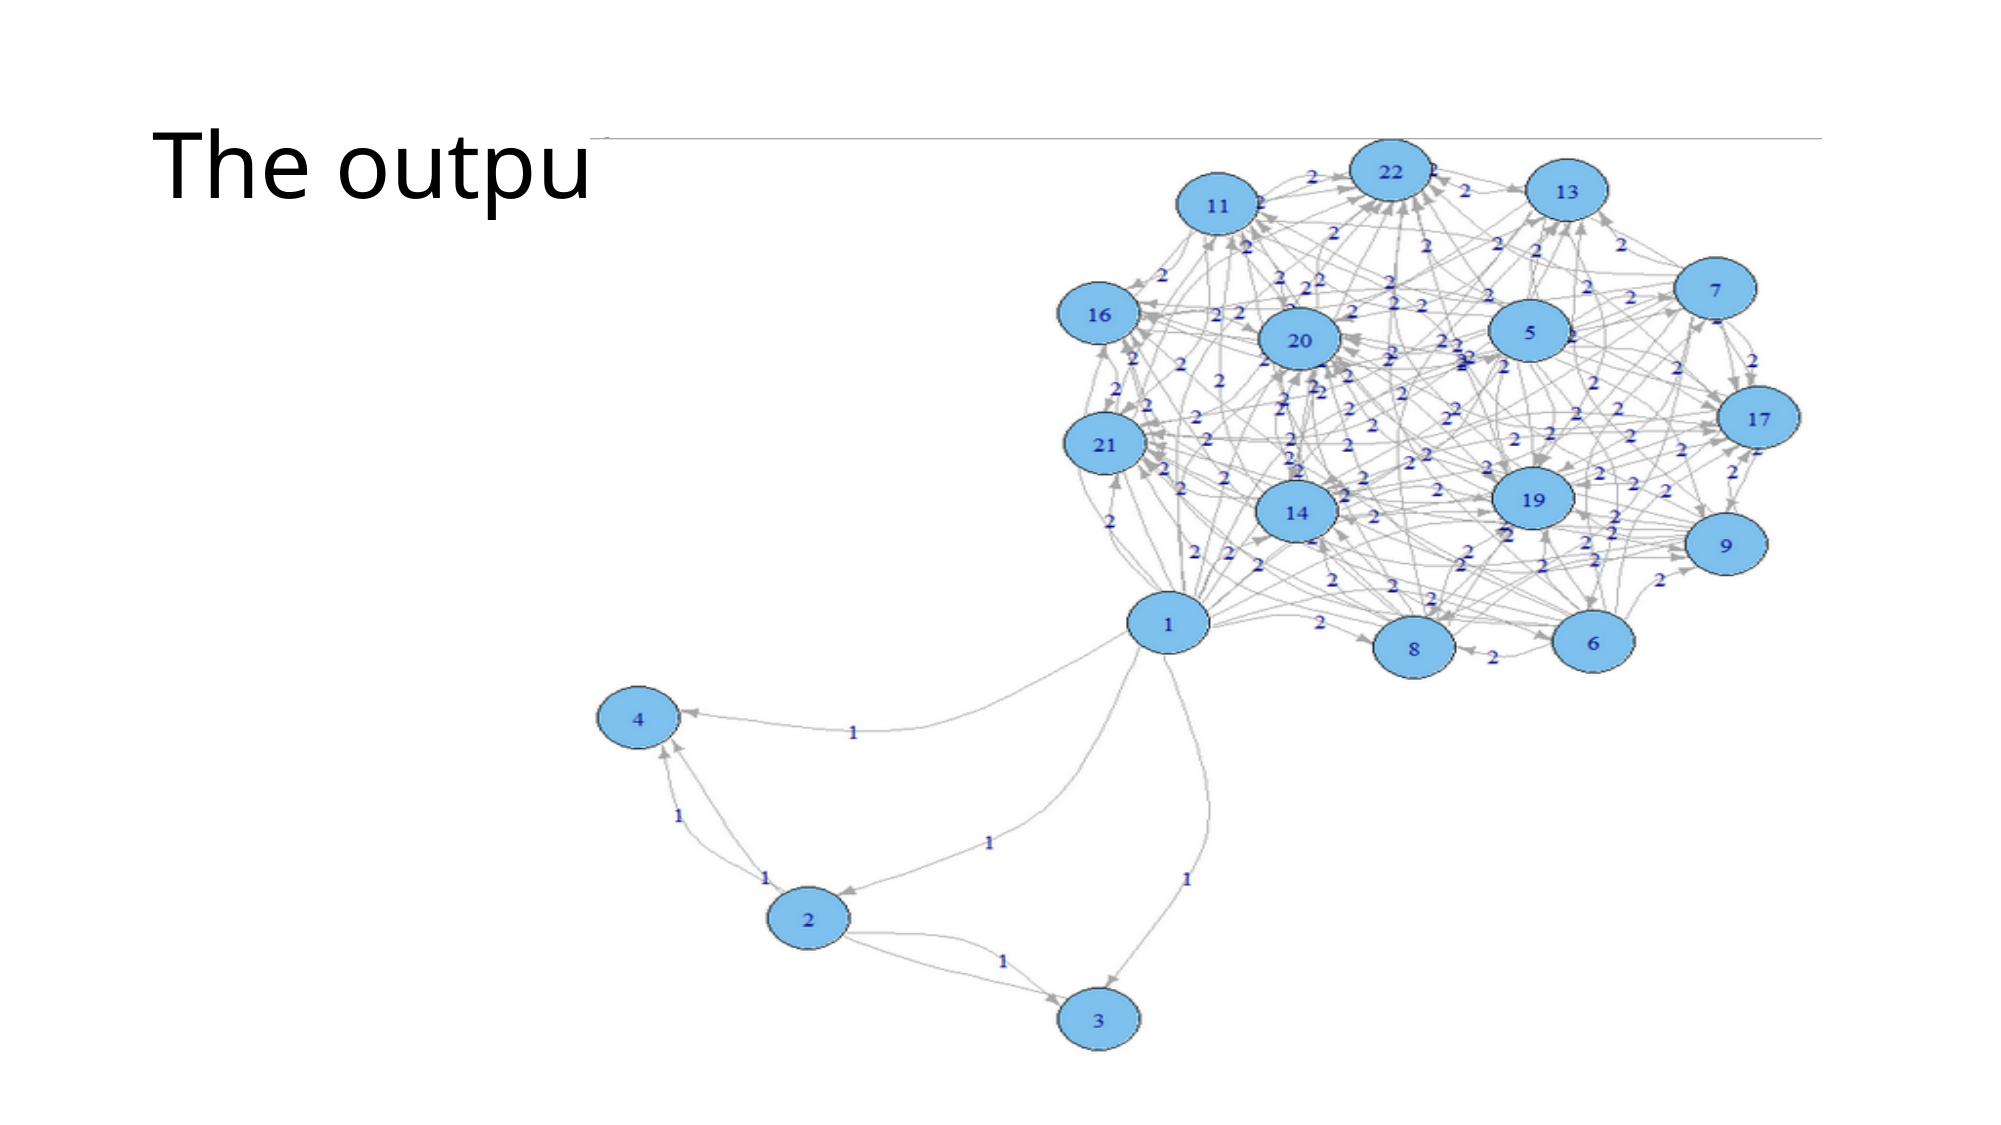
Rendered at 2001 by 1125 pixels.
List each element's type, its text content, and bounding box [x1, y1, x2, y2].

title The output [137, 59, 1863, 278]
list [590, 138, 1822, 1065]
